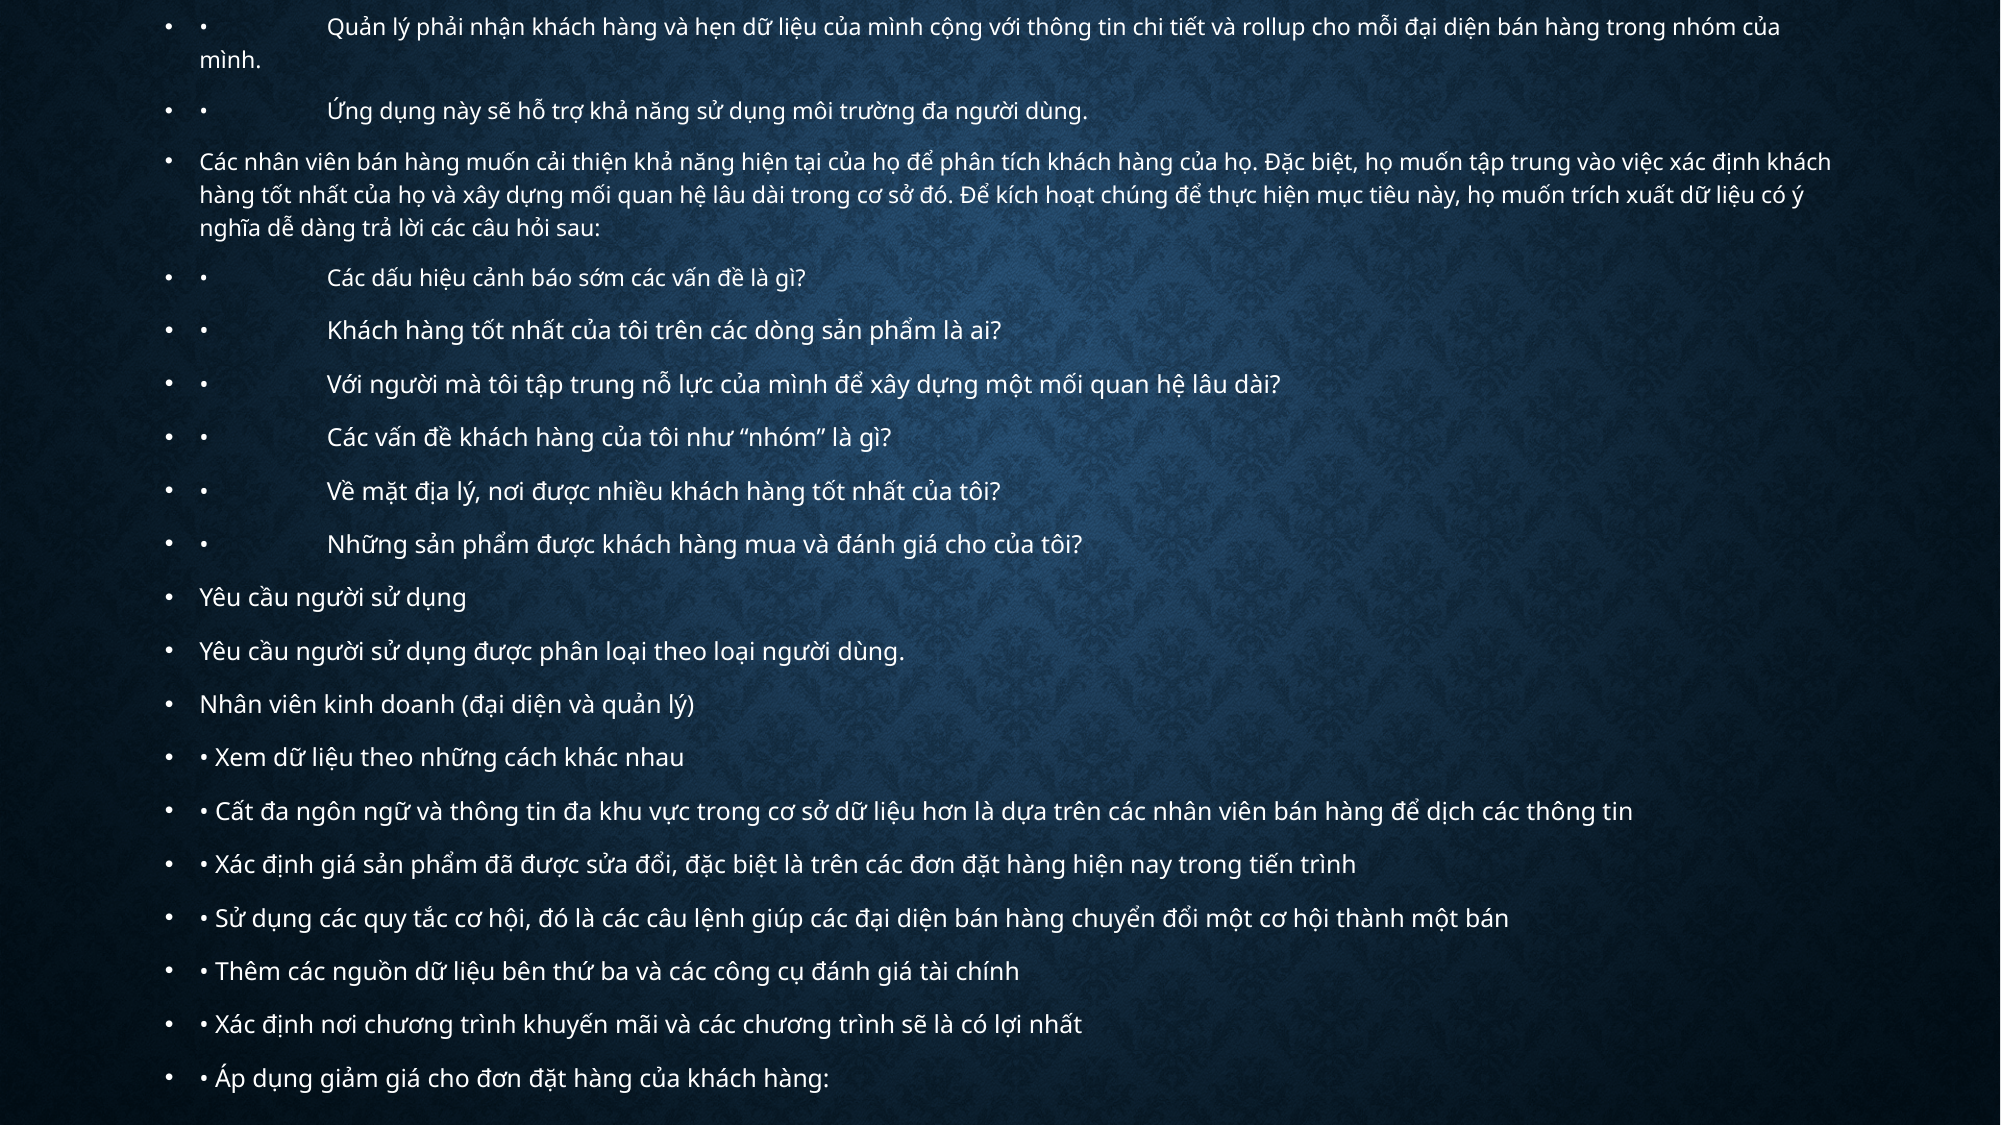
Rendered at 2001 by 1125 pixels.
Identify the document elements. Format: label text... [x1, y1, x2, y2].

list • Quản lý phải nhận khách hàng và hẹn dữ liệu của mình cộng với thông tin chi tiết và rollup cho mỗi đại diện bán hàng trong nhóm của mình. • Ứng dụng này sẽ hỗ trợ khả năng sử dụng môi trường đa người dùng. Các nhân viên bán hàng muốn cải thiện khả năng hiện tại của họ để phân tích khách hàng của họ. Đặc biệt, họ muốn tập trung vào việc xác định khách hàng tốt nhất của họ và xây dựng mối quan hệ lâu dài trong cơ sở đó. Để kích hoạt chúng để thực hiện mục tiêu này, họ muốn trích xuất dữ liệu có ý nghĩa dễ dàng trả lời các câu hỏi sau: • Các dấu hiệu cảnh báo sớm các vấn đề là gì? • Khách hàng tốt nhất của tôi trên các dòng sản phẩm là ai? • Với người mà tôi tập trung nỗ lực của mình để xây dựng một mối quan hệ lâu dài? • Các vấn đề khách hàng của tôi như “nhóm” là gì? • Về mặt địa lý, nơi được nhiều khách hàng tốt nhất của tôi? • Những sản phẩm được khách hàng mua và đánh giá cho của tôi? Yêu cầu người sử dụng Yêu cầu người sử dụng được phân loại theo loại người dùng. Nhân viên kinh doanh (đại diện và quản lý) • Xem dữ liệu theo những cách khác nhau • Cất đa ngôn ngữ và thông tin đa khu vực trong cơ sở dữ liệu hơn là dựa trên các nhân viên bán hàng để dịch các thông tin • Xác định giá sản phẩm đã được sửa đổi, đặc biệt là trên các đơn đặt hàng hiện nay trong tiến trình • Sử dụng các quy tắc cơ hội, đó là các câu lệnh giúp các đại diện bán hàng chuyển đổi một cơ hội thành một bán • Thêm các nguồn dữ liệu bên thứ ba và các công cụ đánh giá tài chính • Xác định nơi chương trình khuyến mãi và các chương trình sẽ là có lợi nhất • Áp dụng giảm giá cho đơn đặt hàng của khách hàng: [149, 0, 1849, 1107]
